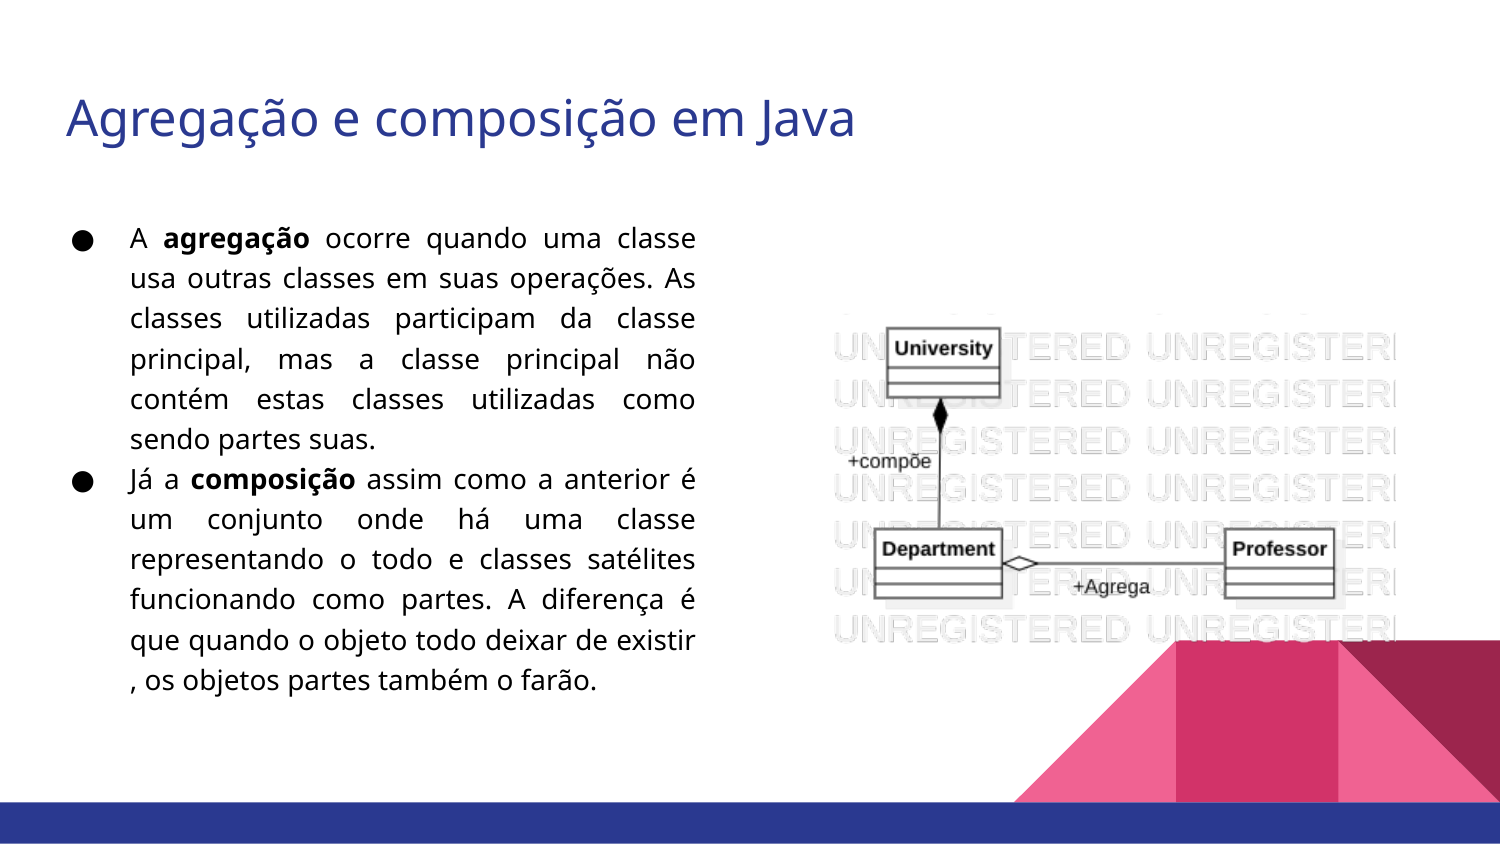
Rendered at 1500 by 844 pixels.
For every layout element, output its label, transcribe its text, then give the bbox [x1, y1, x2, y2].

picture [832, 313, 1396, 661]
list A agregação ocorre quando uma classe usa outras classes em suas operações. As classes utilizadas participam da classe principal, mas a classe principal não contém estas classes utilizadas como sendo partes suas. Já a composição assim como a anterior é um conjunto onde há uma classe representando o todo e classes satélites funcionando como partes. A diferença é que quando o objeto todo deixar de existir , os objetos partes também o farão. [51, 201, 712, 750]
title Agregação e composição em Java [51, 67, 1449, 167]
